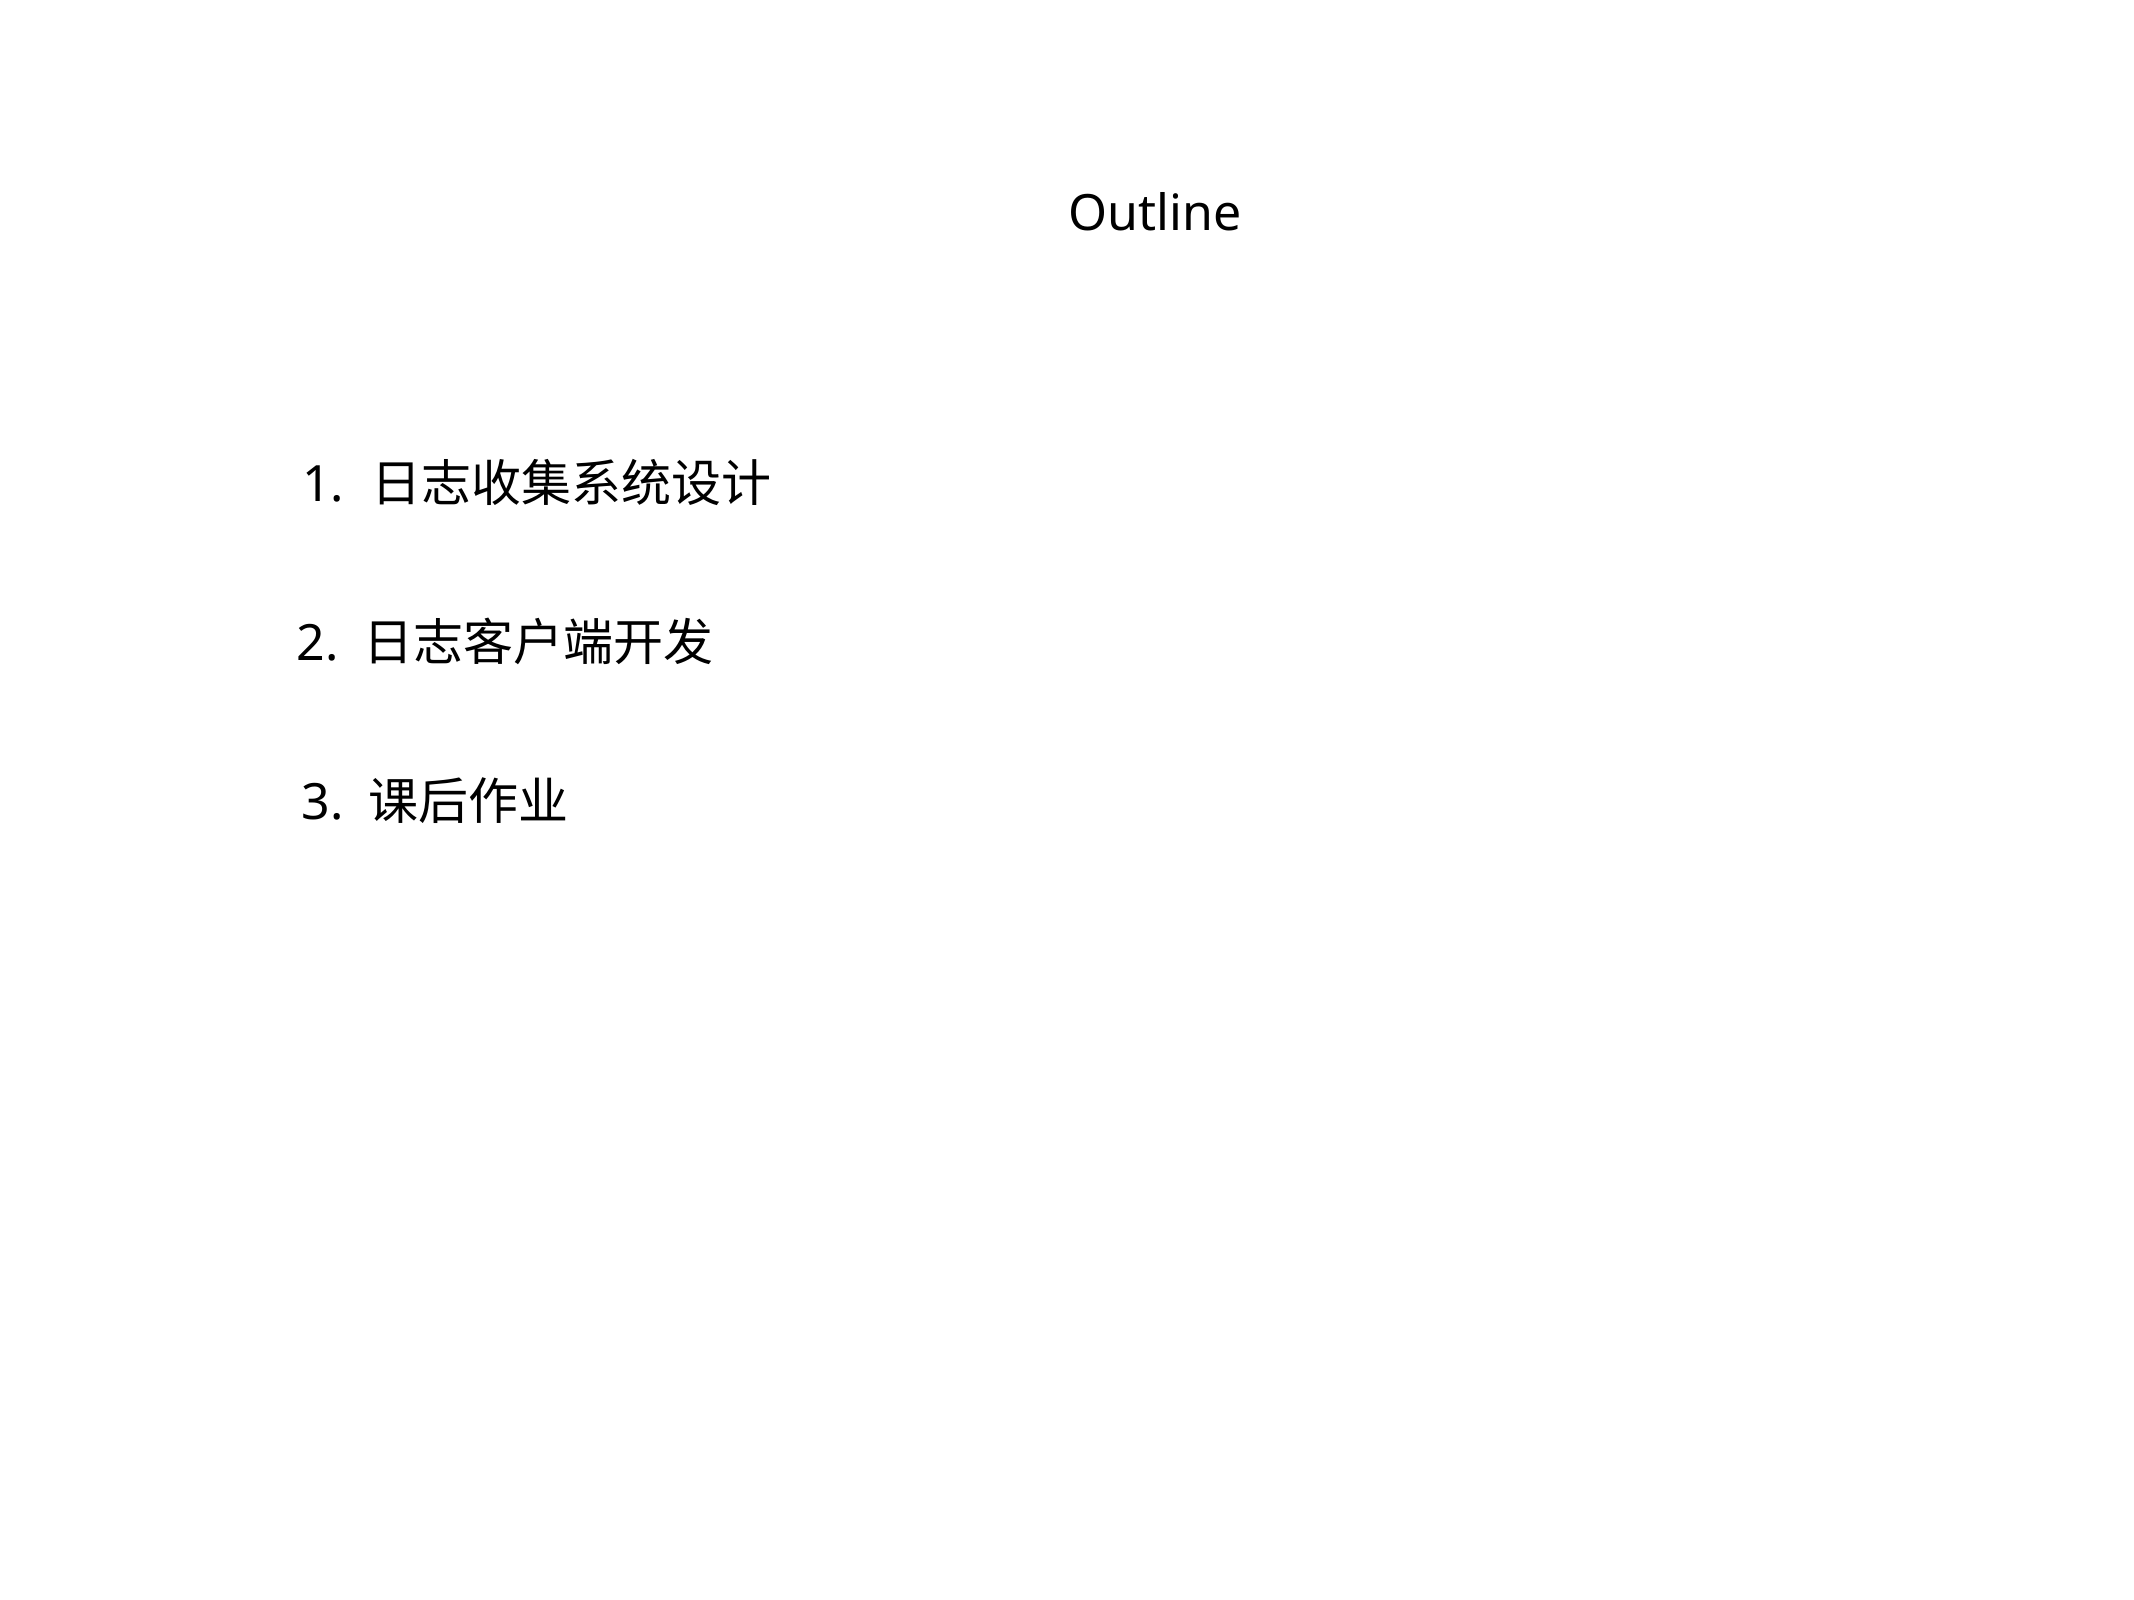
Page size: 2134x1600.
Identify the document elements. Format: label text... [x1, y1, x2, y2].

text_box 2. 日志客户端开发 [288, 602, 723, 679]
text_box 3. 课后作业 [293, 761, 578, 839]
text_box Outline [1060, 172, 1251, 249]
text_box 日志收集系统设计 [293, 442, 781, 520]
